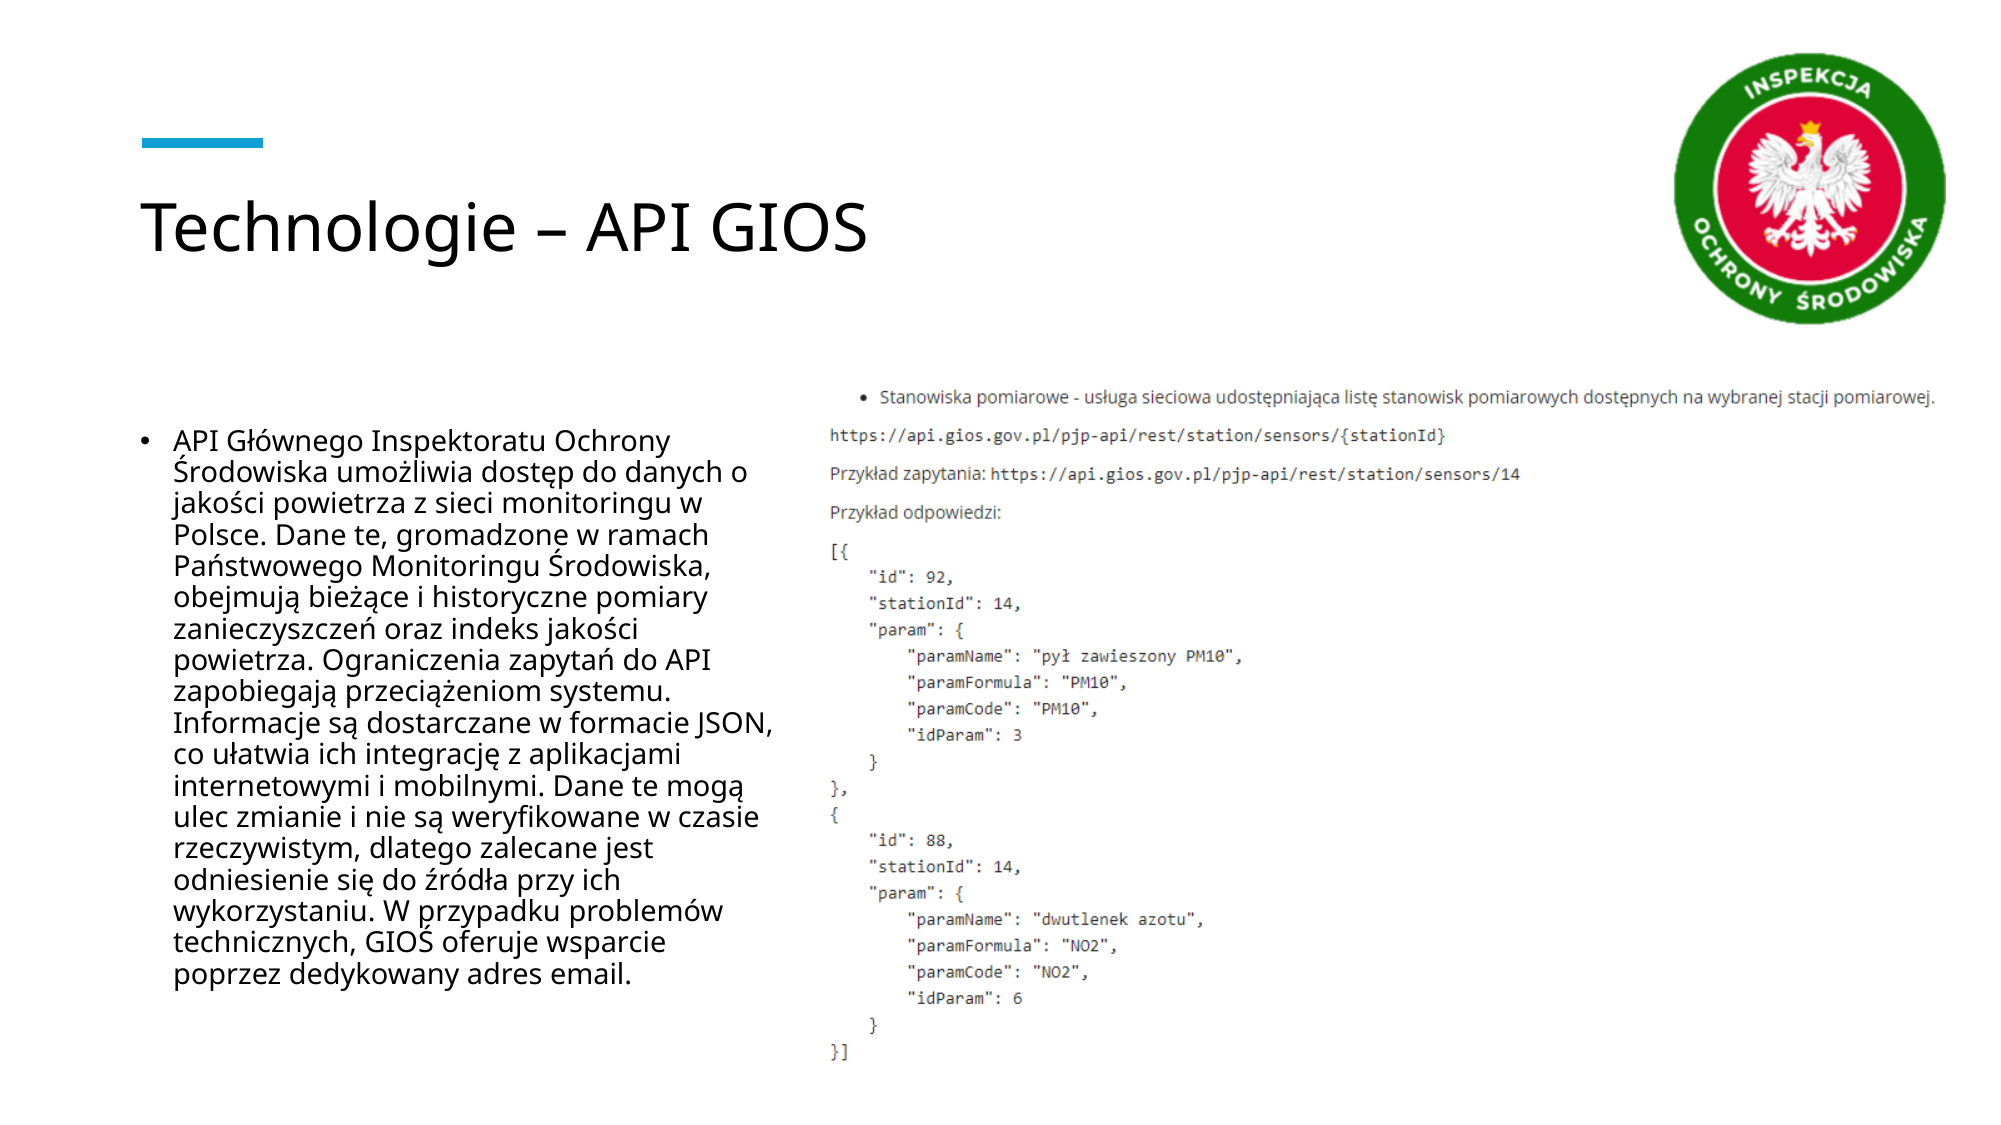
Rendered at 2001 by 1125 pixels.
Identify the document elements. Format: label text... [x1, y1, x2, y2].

picture [812, 381, 1947, 1068]
picture [1669, 47, 1947, 326]
title Technologie – API GIOS [125, 186, 1087, 417]
list API Głównego Inspektoratu Ochrony Środowiska umożliwia dostęp do danych o jakości powietrza z sieci monitoringu w Polsce. Dane te, gromadzone w ramach Państwowego Monitoringu Środowiska, obejmują bieżące i historyczne pomiary zanieczyszczeń oraz indeks jakości powietrza. Ograniczenia zapytań do API zapobiegają przeciążeniom systemu. Informacje są dostarczane w formacie JSON, co ułatwia ich integrację z aplikacjami internetowymi i mobilnymi. Dane te mogą ulec zmianie i nie są weryfikowane w czasie rzeczywistym, dlatego zalecane jest odniesienie się do źródła przy ich wykorzystaniu. W przypadku problemów technicznych, GIOŚ oferuje wsparcie poprzez dedykowany adres email. [125, 418, 796, 1008]
